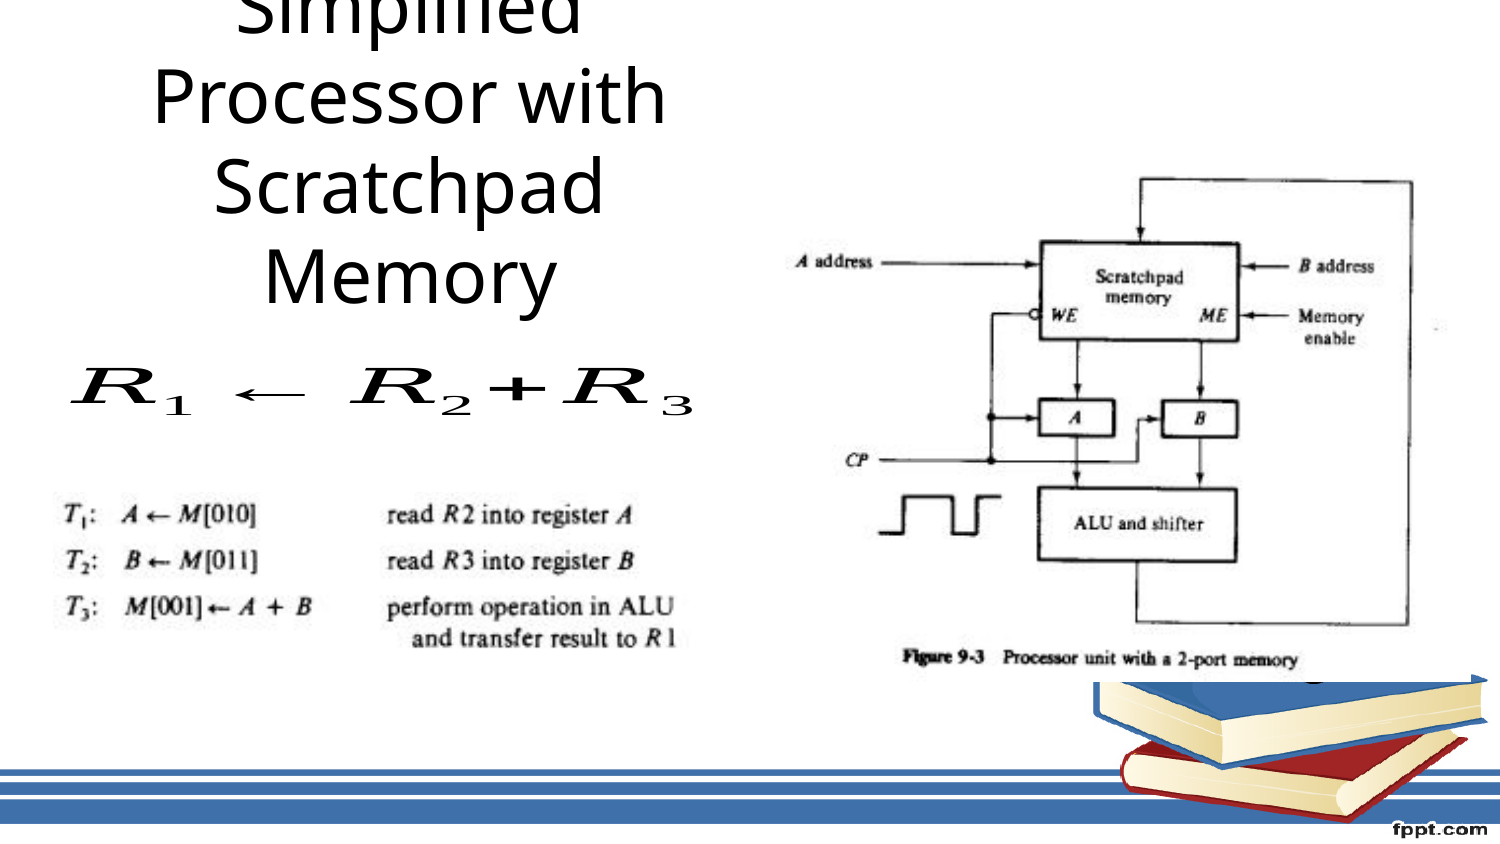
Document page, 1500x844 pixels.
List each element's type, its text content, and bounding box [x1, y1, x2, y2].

title Simplified Processor with Scratchpad Memory [75, 8, 746, 269]
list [52, 492, 715, 659]
picture [0, 0, 1500, 844]
